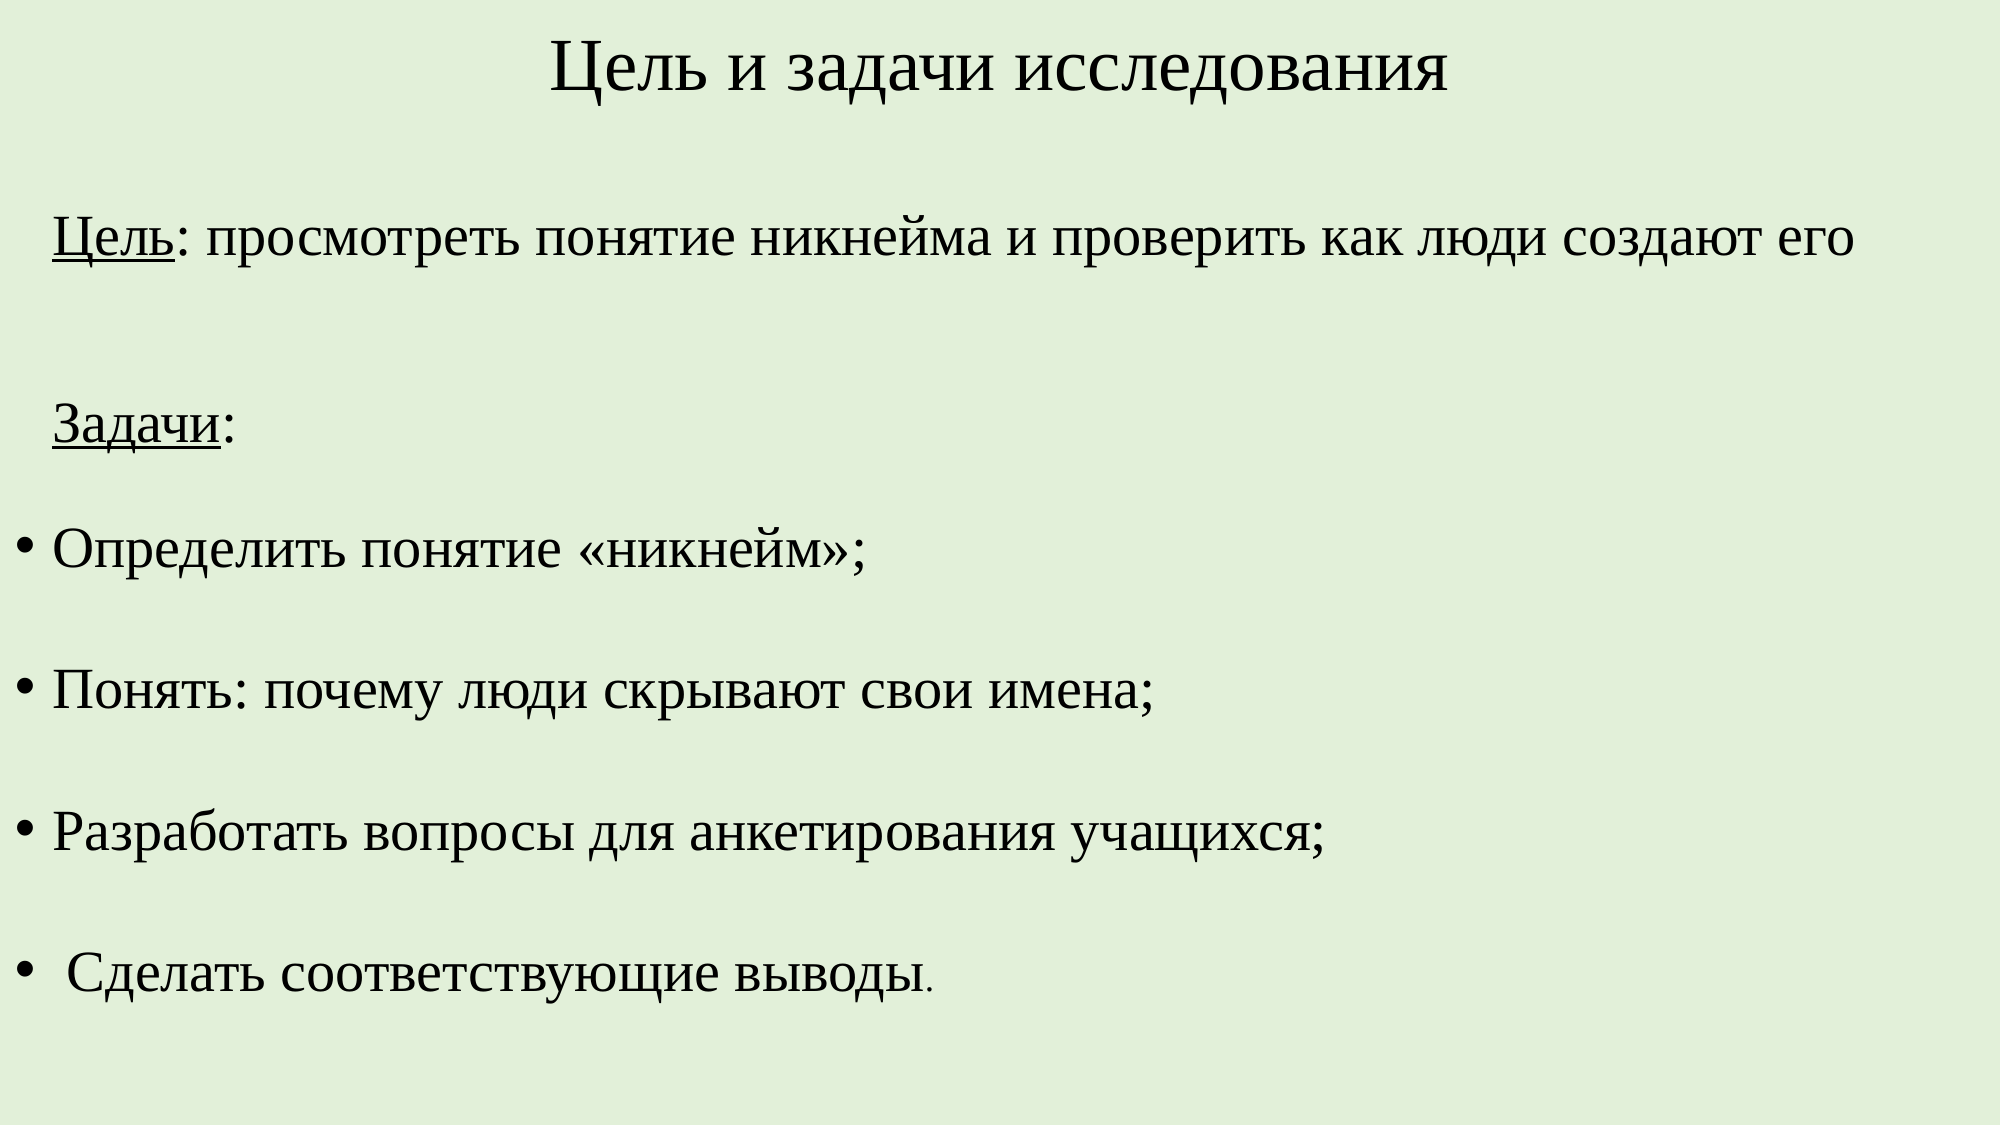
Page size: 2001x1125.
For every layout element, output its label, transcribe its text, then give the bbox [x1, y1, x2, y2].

list Цель: просмотреть понятие никнейма и проверить как люди создают его Задачи: Определить понятие «никнейм»; Понять: почему люди скрывают свои имена; Разработать вопросы для анкетирования учащихся; Сделать соответствующие выводы. [0, 190, 1938, 1125]
title Цель и задачи исследования [137, 0, 1863, 149]
